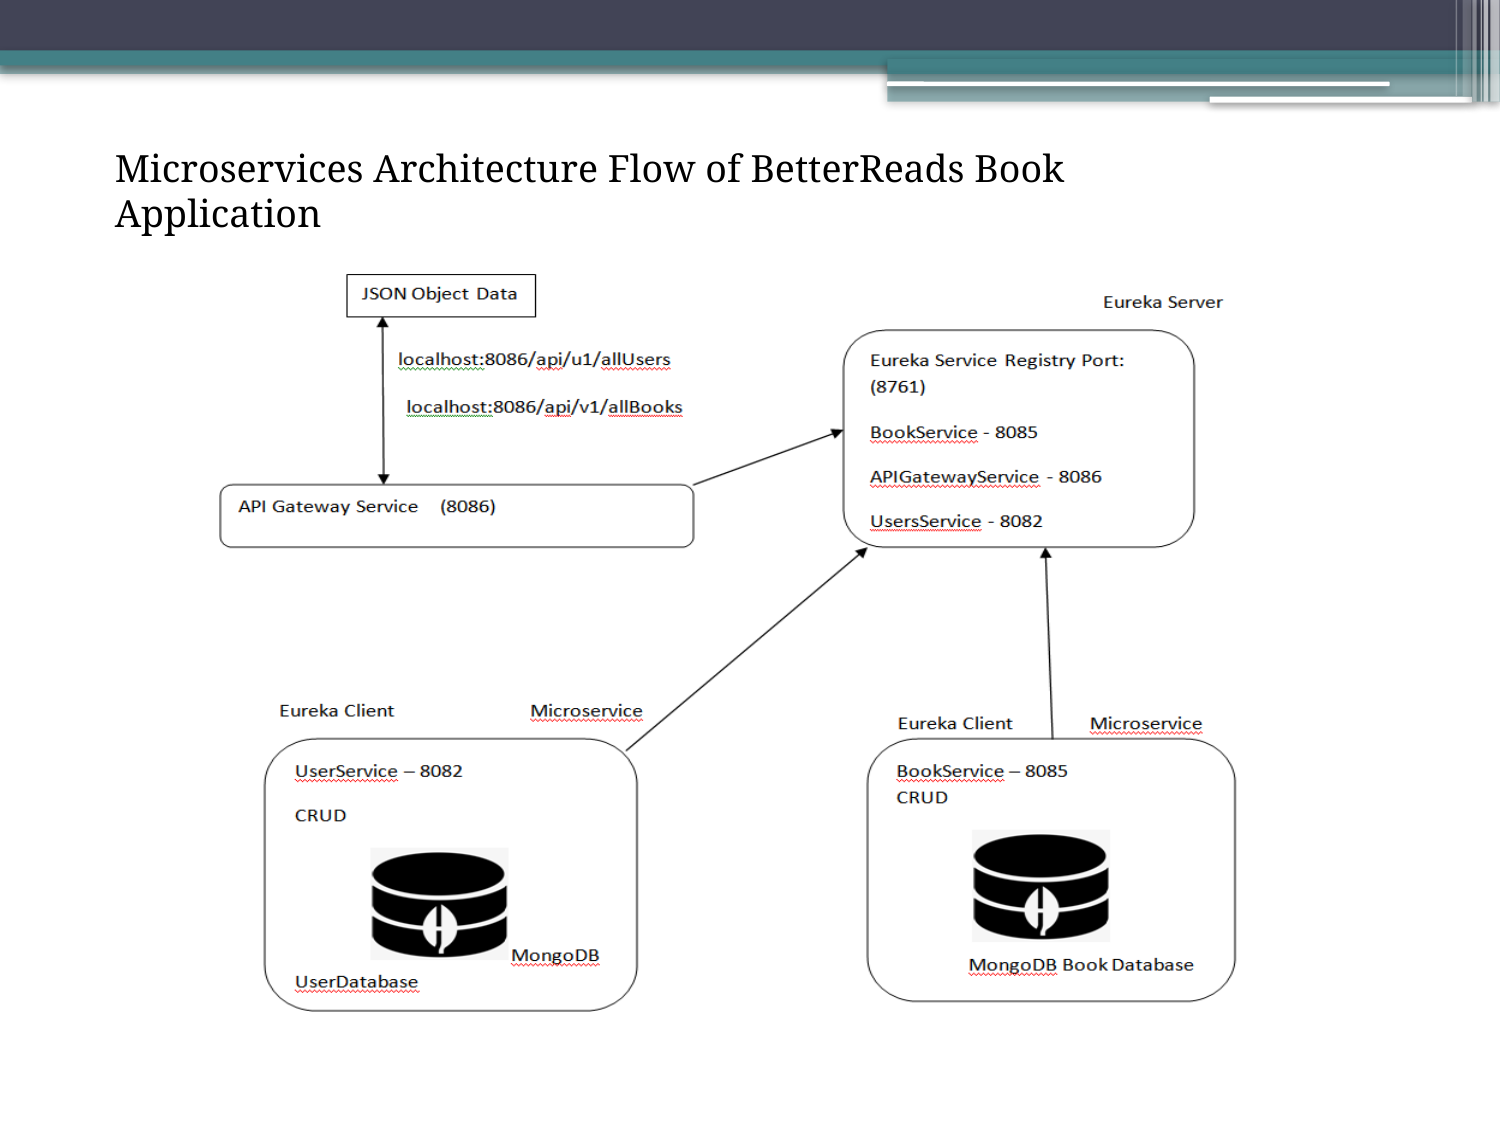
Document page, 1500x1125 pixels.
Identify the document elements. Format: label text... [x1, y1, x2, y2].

text_box Microservices Architecture Flow of BetterReads Book Application [99, 137, 1250, 243]
picture [199, 237, 1348, 1033]
